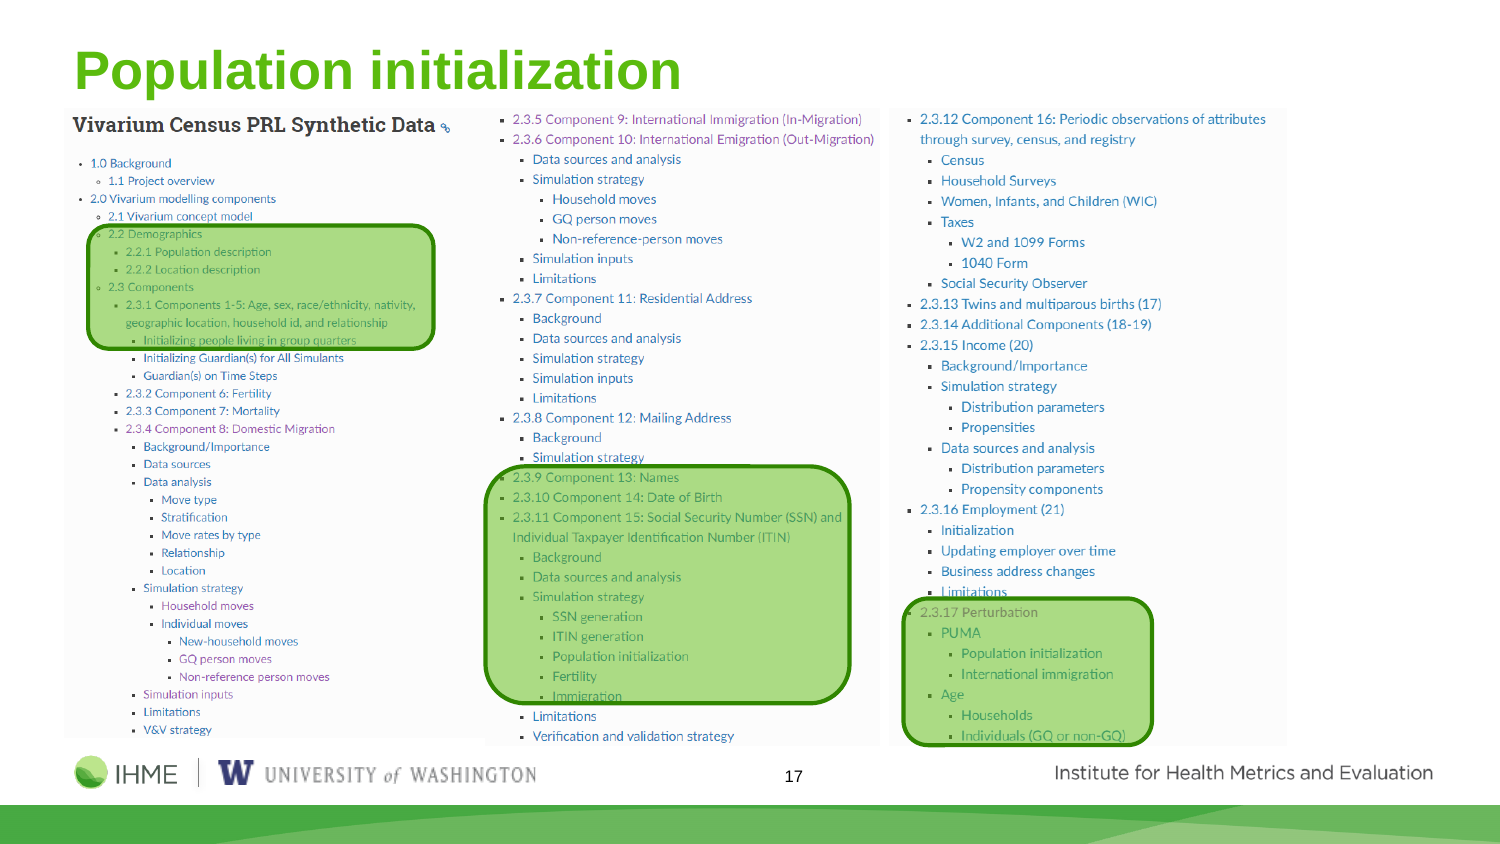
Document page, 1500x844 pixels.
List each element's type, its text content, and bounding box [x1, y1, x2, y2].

title Population initialization [59, 27, 1404, 109]
slide_number 17 [768, 758, 820, 794]
picture [1049, 759, 1437, 784]
picture [74, 755, 177, 789]
picture [0, 805, 1500, 844]
picture [889, 108, 1288, 747]
picture [64, 108, 881, 746]
